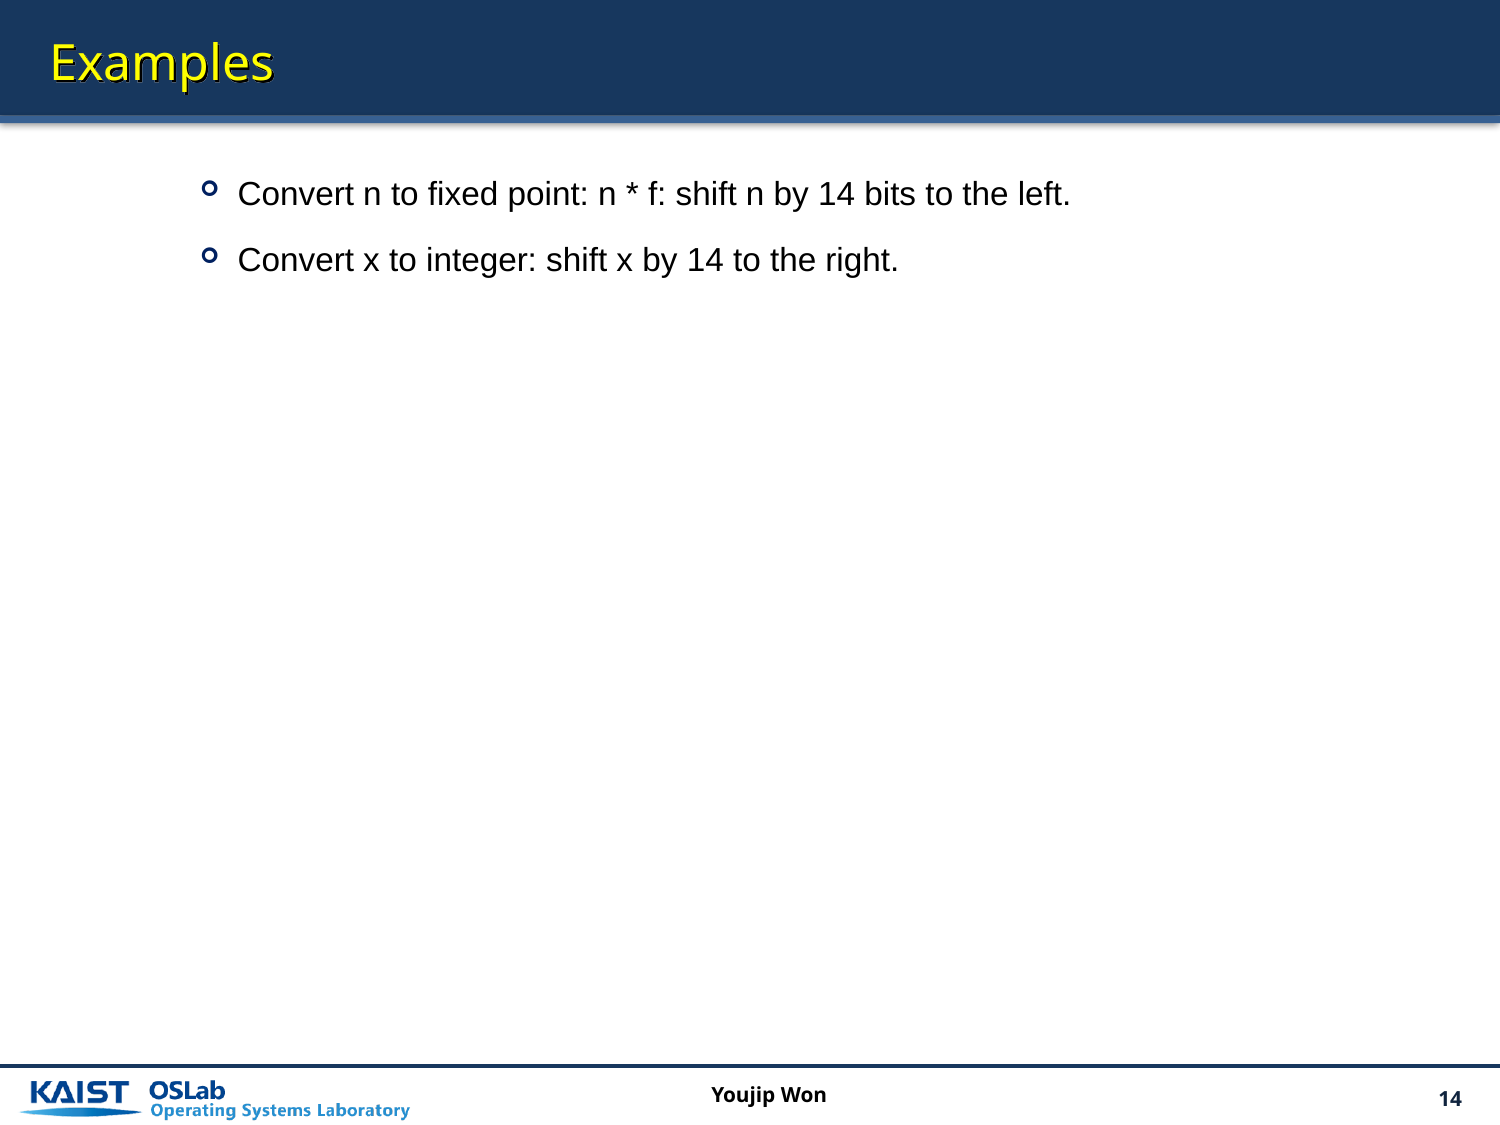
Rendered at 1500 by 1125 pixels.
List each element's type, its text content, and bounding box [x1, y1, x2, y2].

picture [17, 1056, 417, 1125]
slide_number 14 [1306, 1081, 1483, 1118]
footer Youjip Won [497, 1074, 1041, 1111]
title Examples [34, 11, 1477, 109]
list Convert n to fixed point: n * f: shift n by 14 bits to the left. Convert x to integer: shift x by 14 to the right. [34, 144, 1477, 1048]
